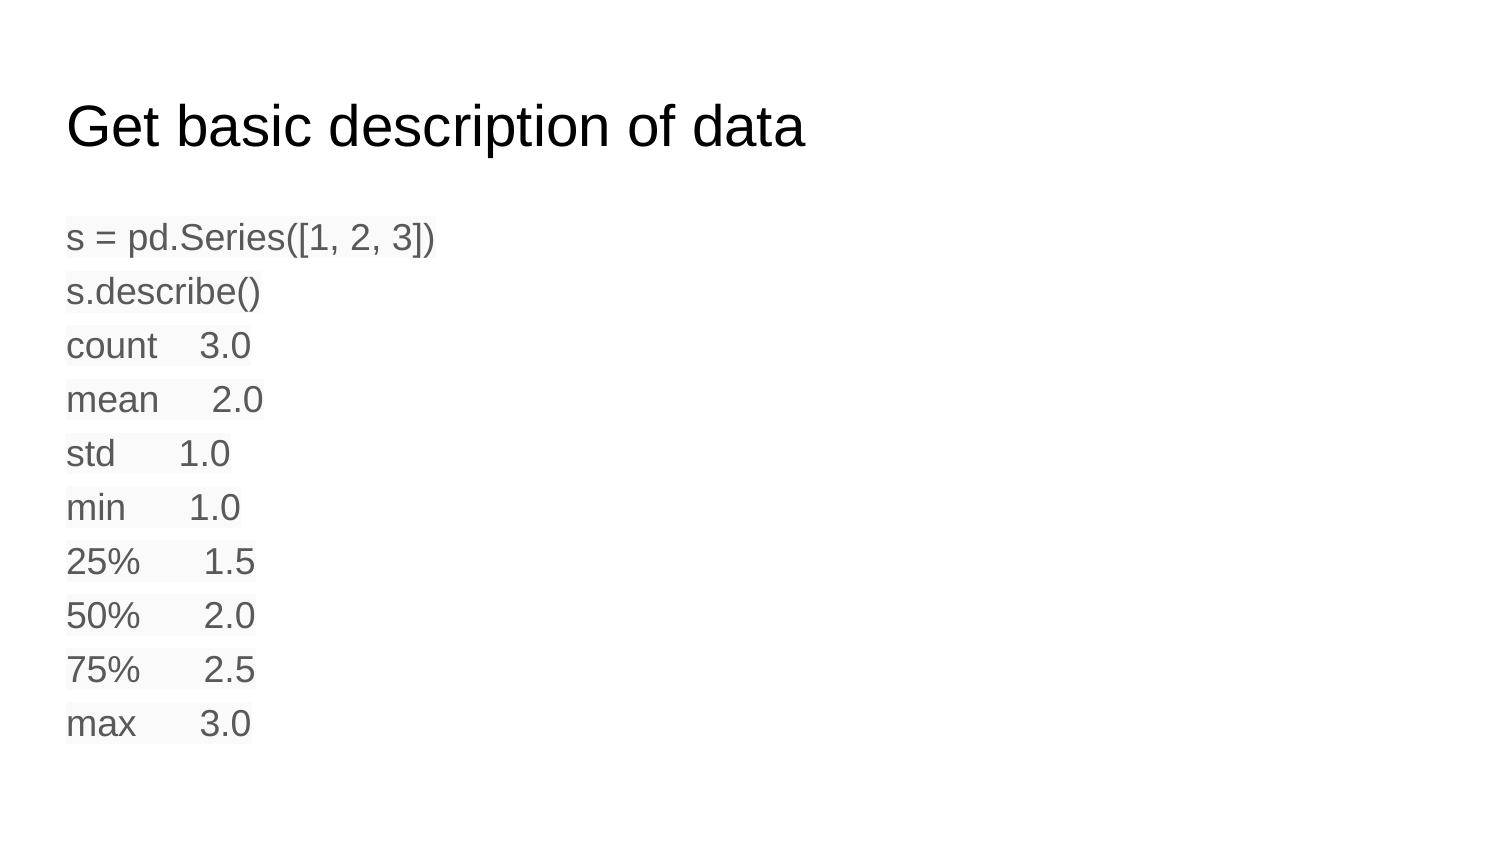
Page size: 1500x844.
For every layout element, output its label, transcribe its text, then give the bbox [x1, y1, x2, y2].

list s = pd.Series([1, 2, 3]) s.describe() count 3.0 mean 2.0 std 1.0 min 1.0 25% 1.5 50% 2.0 75% 2.5 max 3.0 [51, 189, 1449, 807]
title Get basic description of data [51, 72, 1449, 167]
